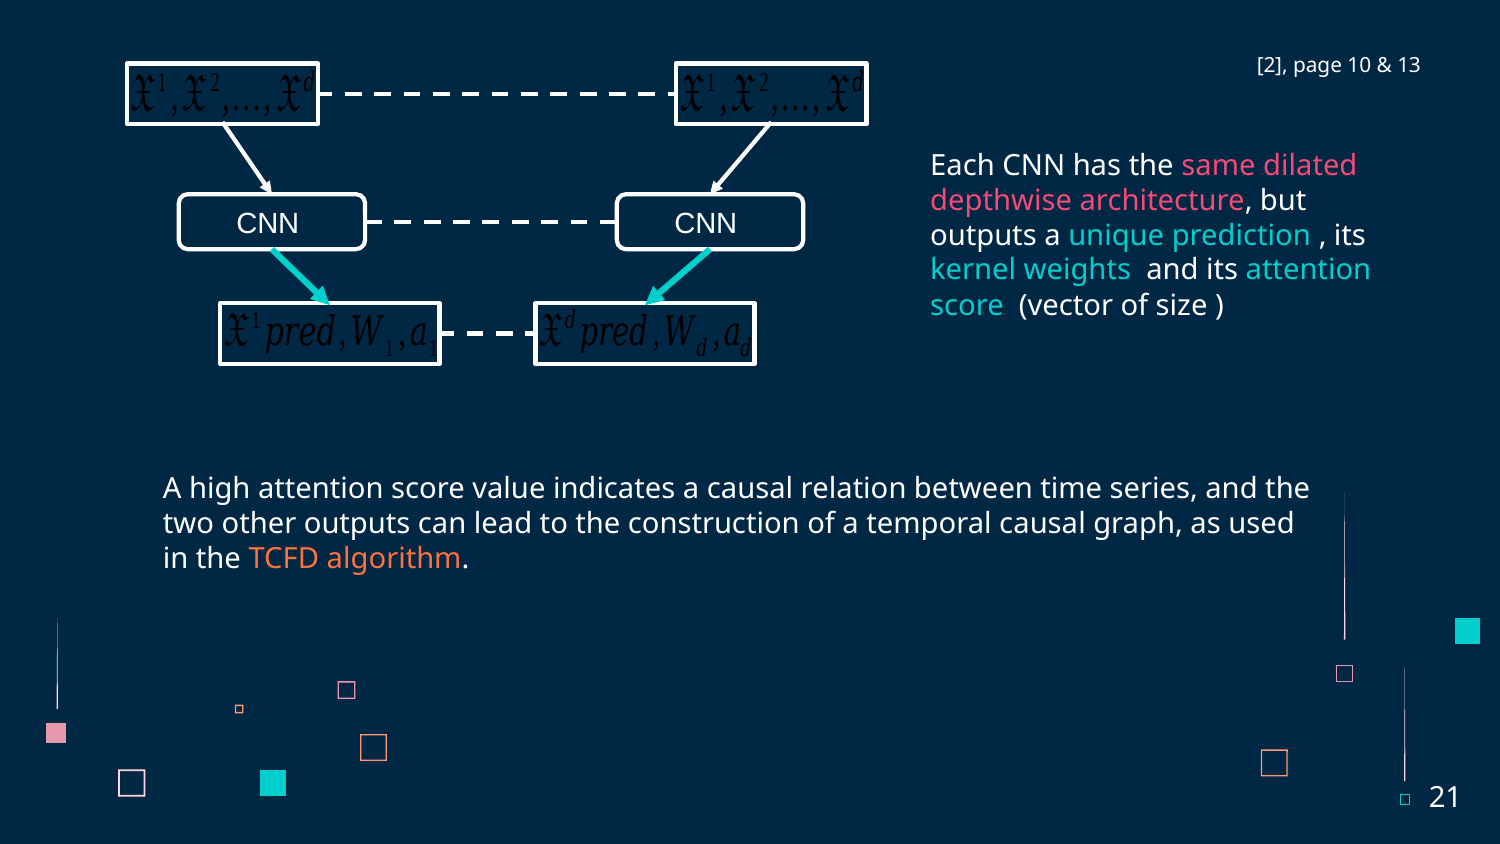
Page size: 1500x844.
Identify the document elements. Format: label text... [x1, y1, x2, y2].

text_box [709, 121, 772, 195]
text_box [644, 249, 711, 306]
text_box A high attention score value indicates a causal relation between time series, and the two other outputs can lead to the construction of a temporal causal graph, as used in the TCFD algorithm. [129, 454, 1337, 583]
text_box [2], page 10 & 13 [1241, 36, 1456, 107]
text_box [271, 249, 331, 306]
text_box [222, 121, 273, 195]
